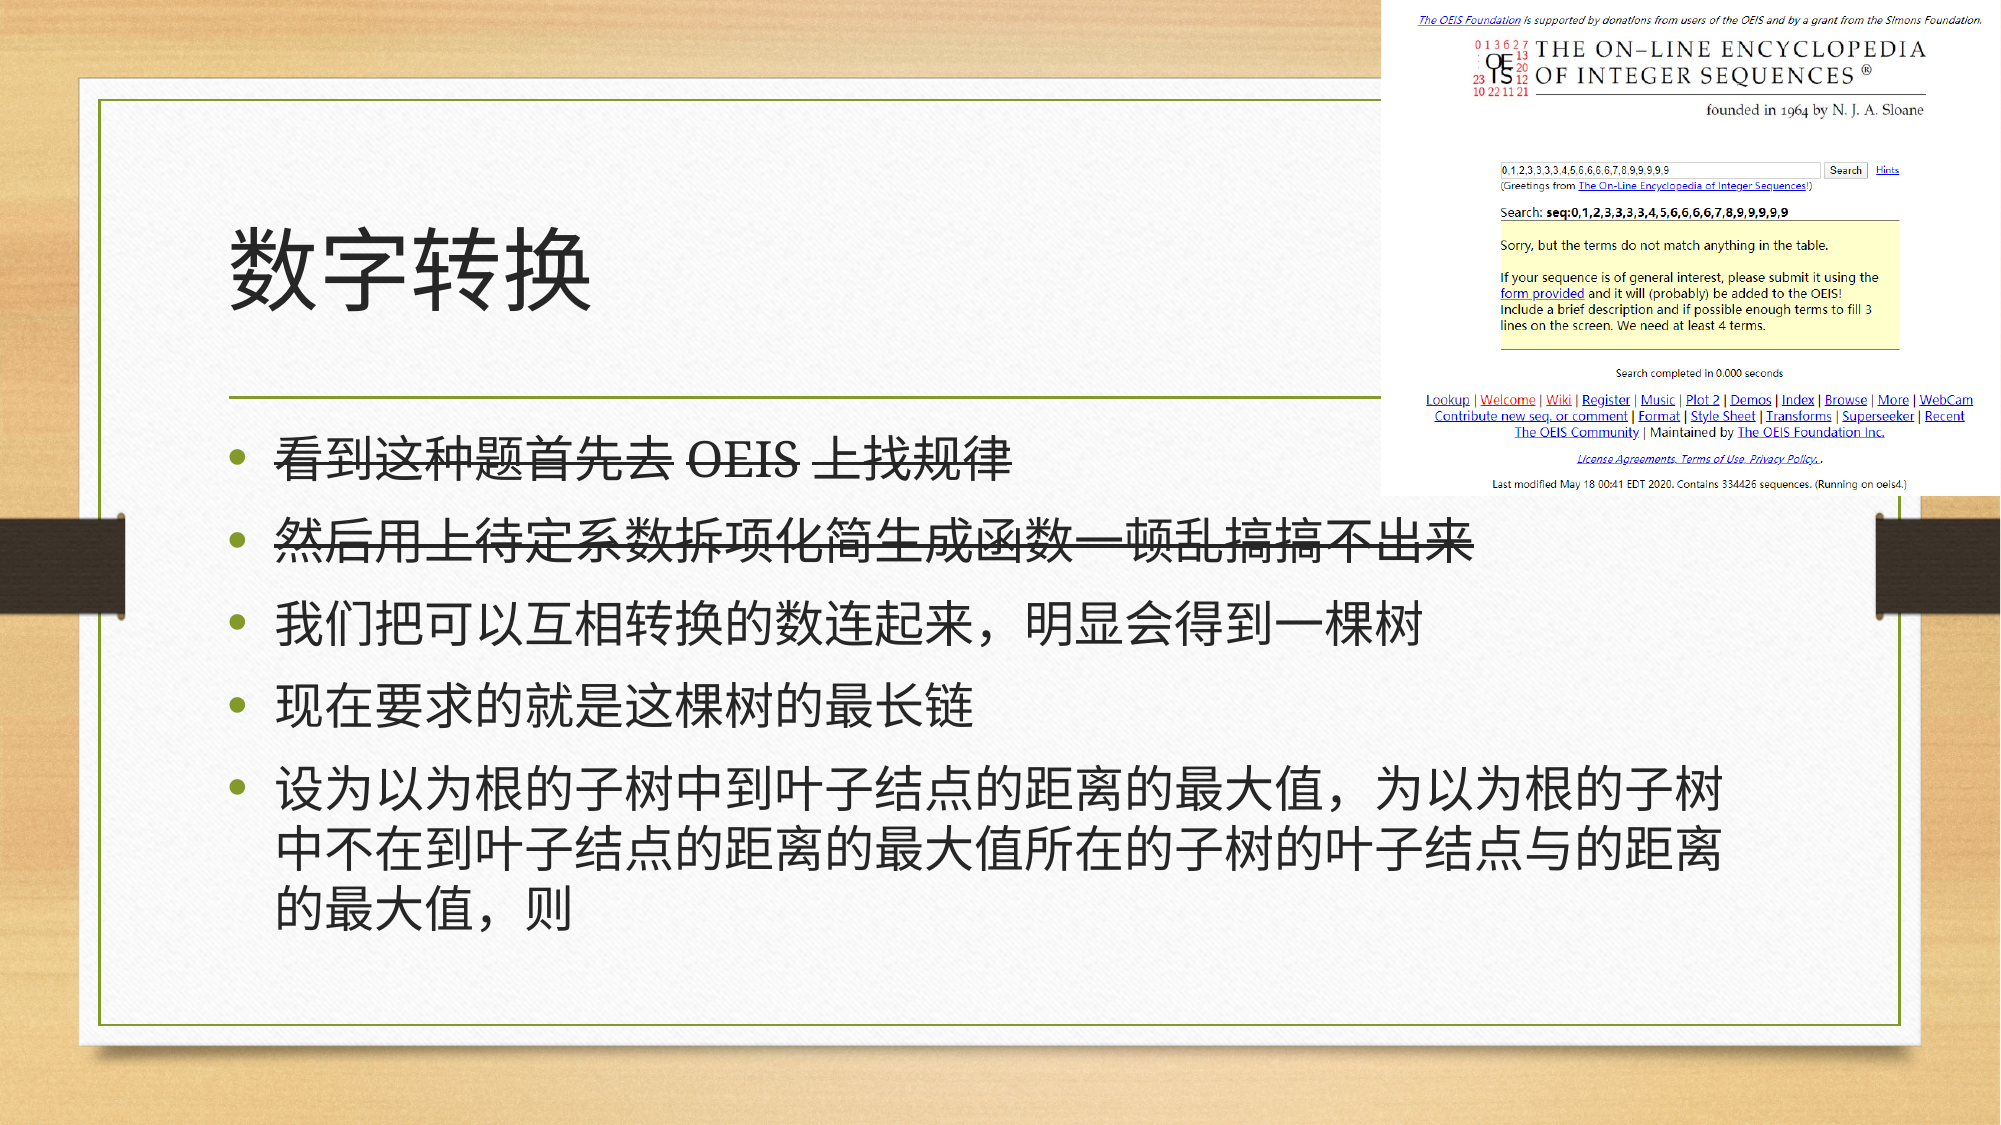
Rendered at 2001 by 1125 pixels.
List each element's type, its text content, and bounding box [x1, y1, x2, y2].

picture [0, 0, 2001, 1125]
title 数字转换 [212, 161, 1381, 375]
